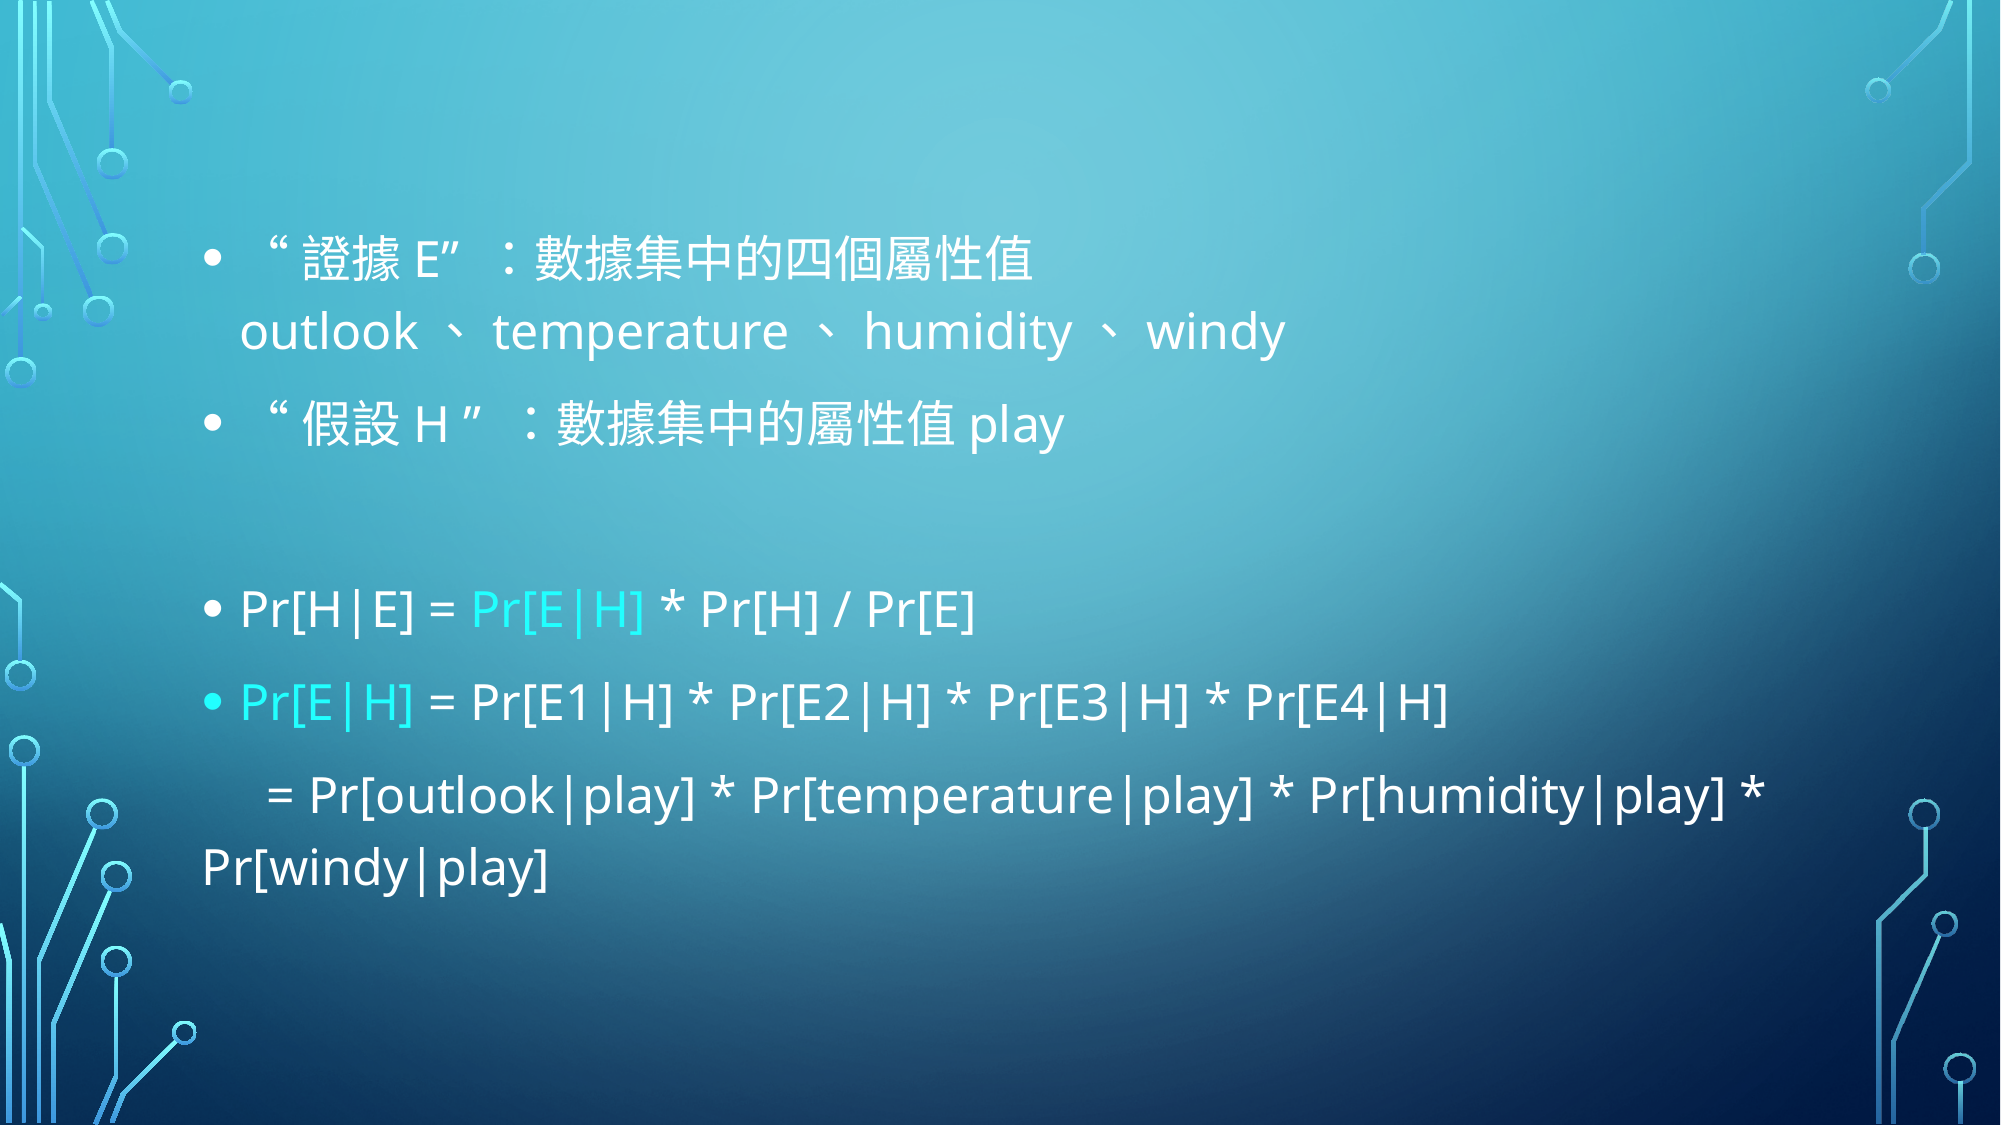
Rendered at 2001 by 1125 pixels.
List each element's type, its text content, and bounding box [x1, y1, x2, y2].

text_box “證據E” ：數據集中的四個屬性值outlook、temperature、humidity、windy “假設H ” ：數據集中的屬性值play Pr[H|E] = Pr[E|H] * Pr[H] / Pr[E] Pr[E|H] = Pr[E1|H] * Pr[E2|H] * Pr[E3|H] * Pr[E4|H] = Pr[outlook|play] * Pr[temperature|play] * Pr[humidity|play] * Pr[windy|play] [186, 207, 1840, 990]
